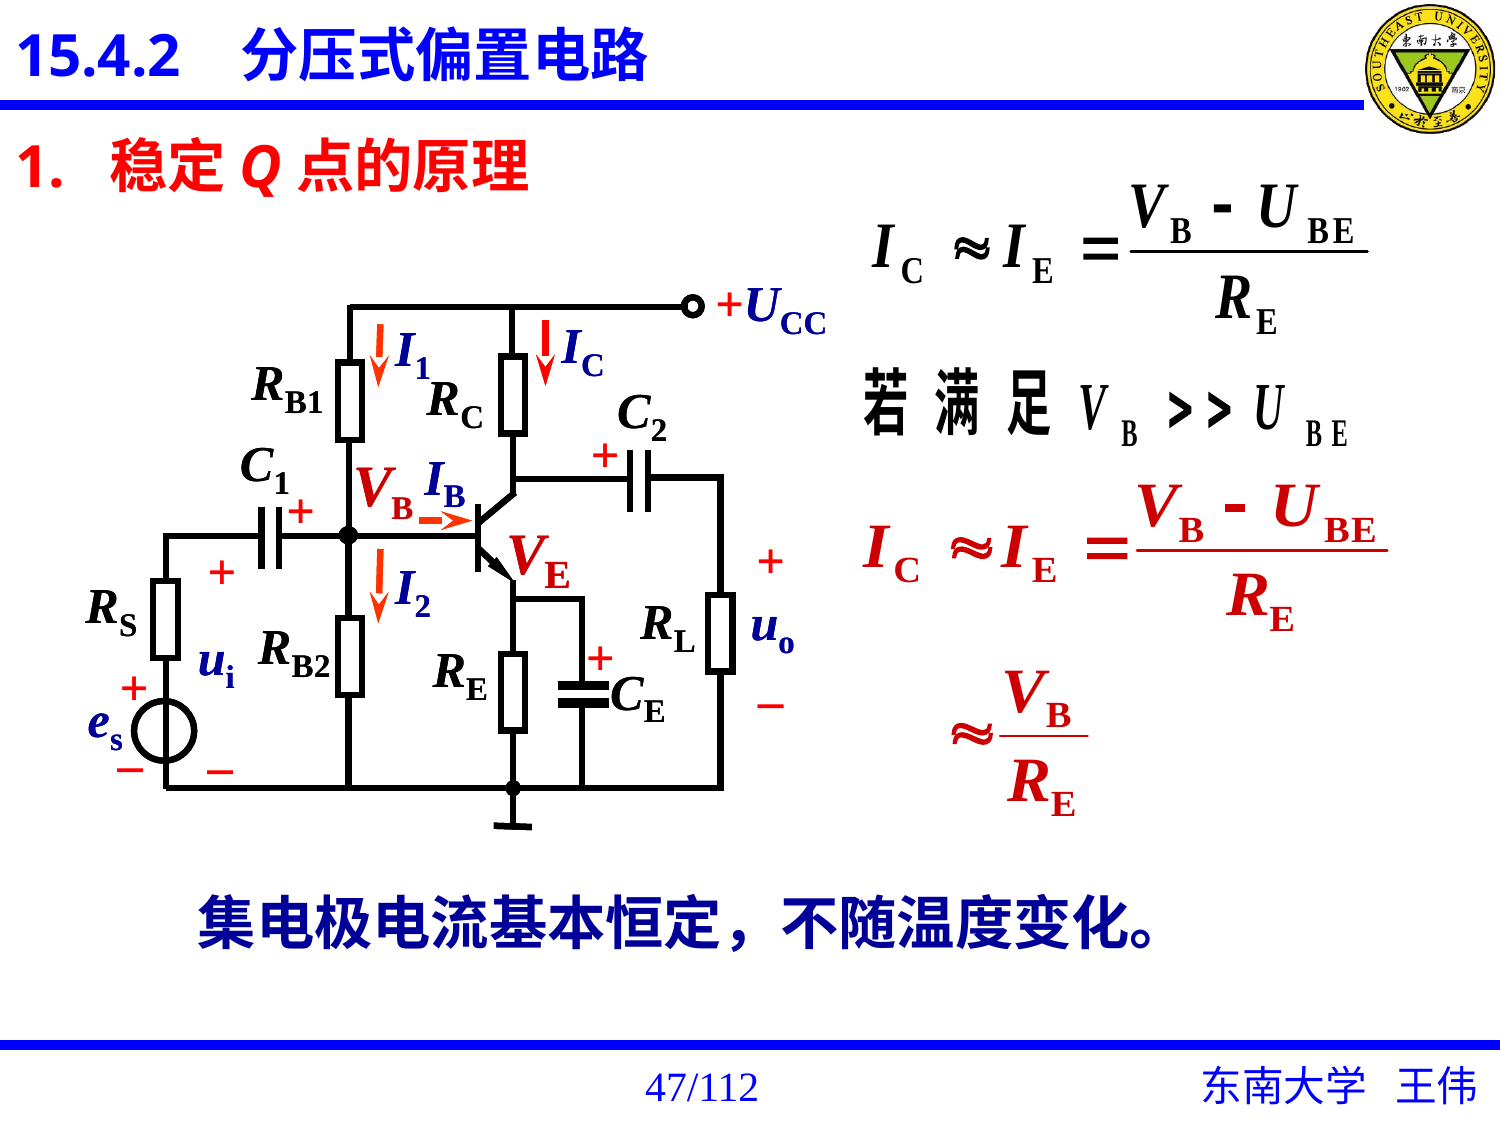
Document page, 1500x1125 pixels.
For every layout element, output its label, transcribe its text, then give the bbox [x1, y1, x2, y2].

picture [1360, 0, 1500, 138]
title 15.4.2 分压式偏置电路 [0, 10, 800, 111]
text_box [849, 463, 1401, 830]
text_box 集电极电流基本恒定，不随温度变化。 [183, 868, 1306, 965]
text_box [855, 362, 1365, 455]
subtitle 1. 稳定Q点的原理 [0, 121, 663, 209]
picture [52, 266, 845, 834]
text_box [859, 164, 1377, 346]
